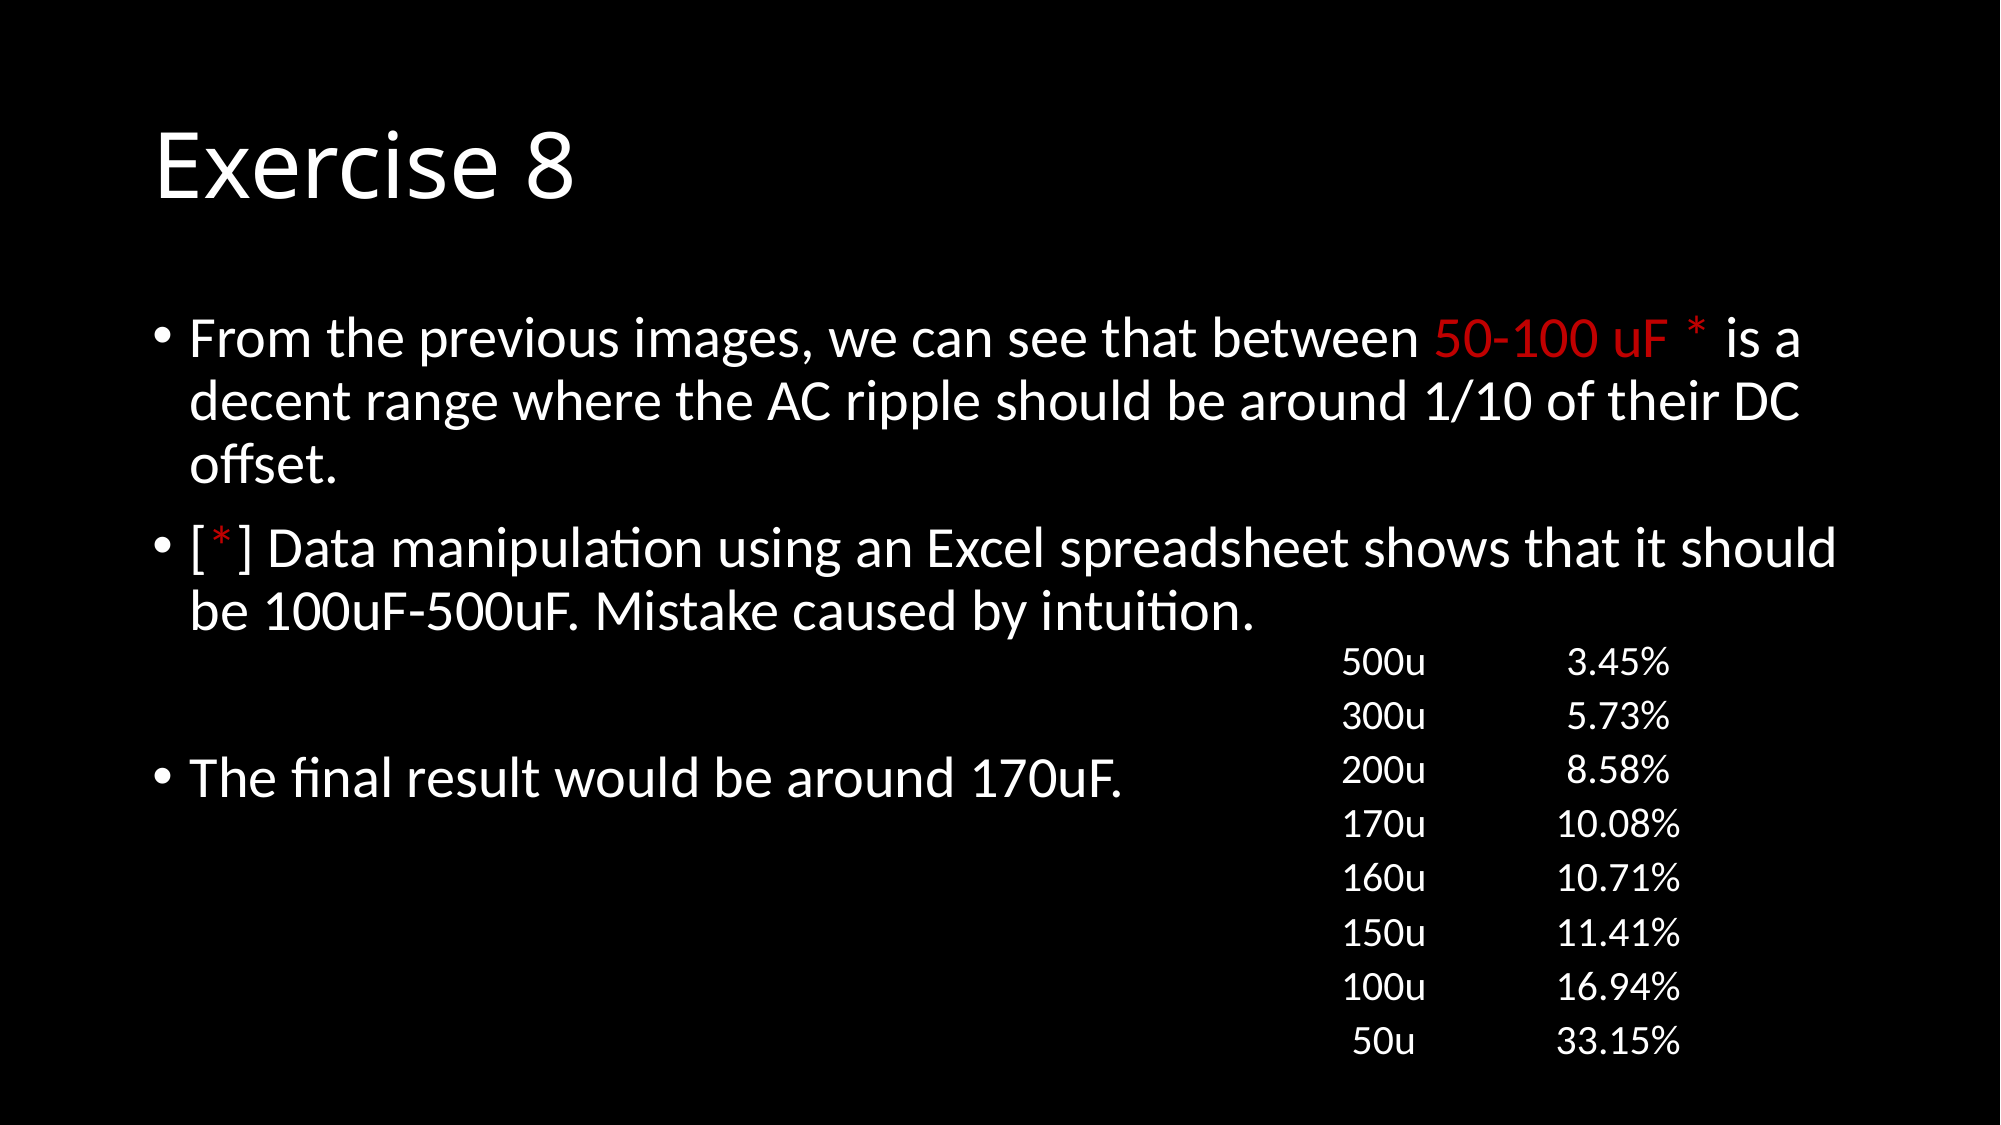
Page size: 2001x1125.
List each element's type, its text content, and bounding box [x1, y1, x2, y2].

table_cell 300u [1267, 685, 1501, 740]
table_cell 16.94% [1501, 957, 1735, 1011]
table_cell 5.73% [1501, 685, 1735, 740]
table_header 500u [1267, 631, 1501, 685]
table_cell 150u [1267, 902, 1501, 957]
table_cell 160u [1267, 848, 1501, 902]
title Exercise 8 [137, 59, 1863, 278]
list From the previous images, we can see that between 50-100 uF * is a decent range where the AC ripple should be around 1/10 of their DC offset. [*] Data manipulation using an Excel spreadsheet shows that it should be 100uF-500uF. Mistake caused by intuition. The final result would be around 170uF. [137, 299, 1863, 1014]
table_cell 100u [1267, 957, 1501, 1011]
table_header 3.45% [1501, 631, 1735, 685]
table_cell 8.58% [1501, 740, 1735, 794]
table_cell 10.08% [1501, 794, 1735, 848]
table_cell 170u [1267, 794, 1501, 848]
table_cell 10.71% [1501, 848, 1735, 902]
table_cell 11.41% [1501, 902, 1735, 957]
table_cell 50u [1267, 1011, 1501, 1065]
table_cell 33.15% [1501, 1011, 1735, 1065]
table_cell 200u [1267, 740, 1501, 794]
